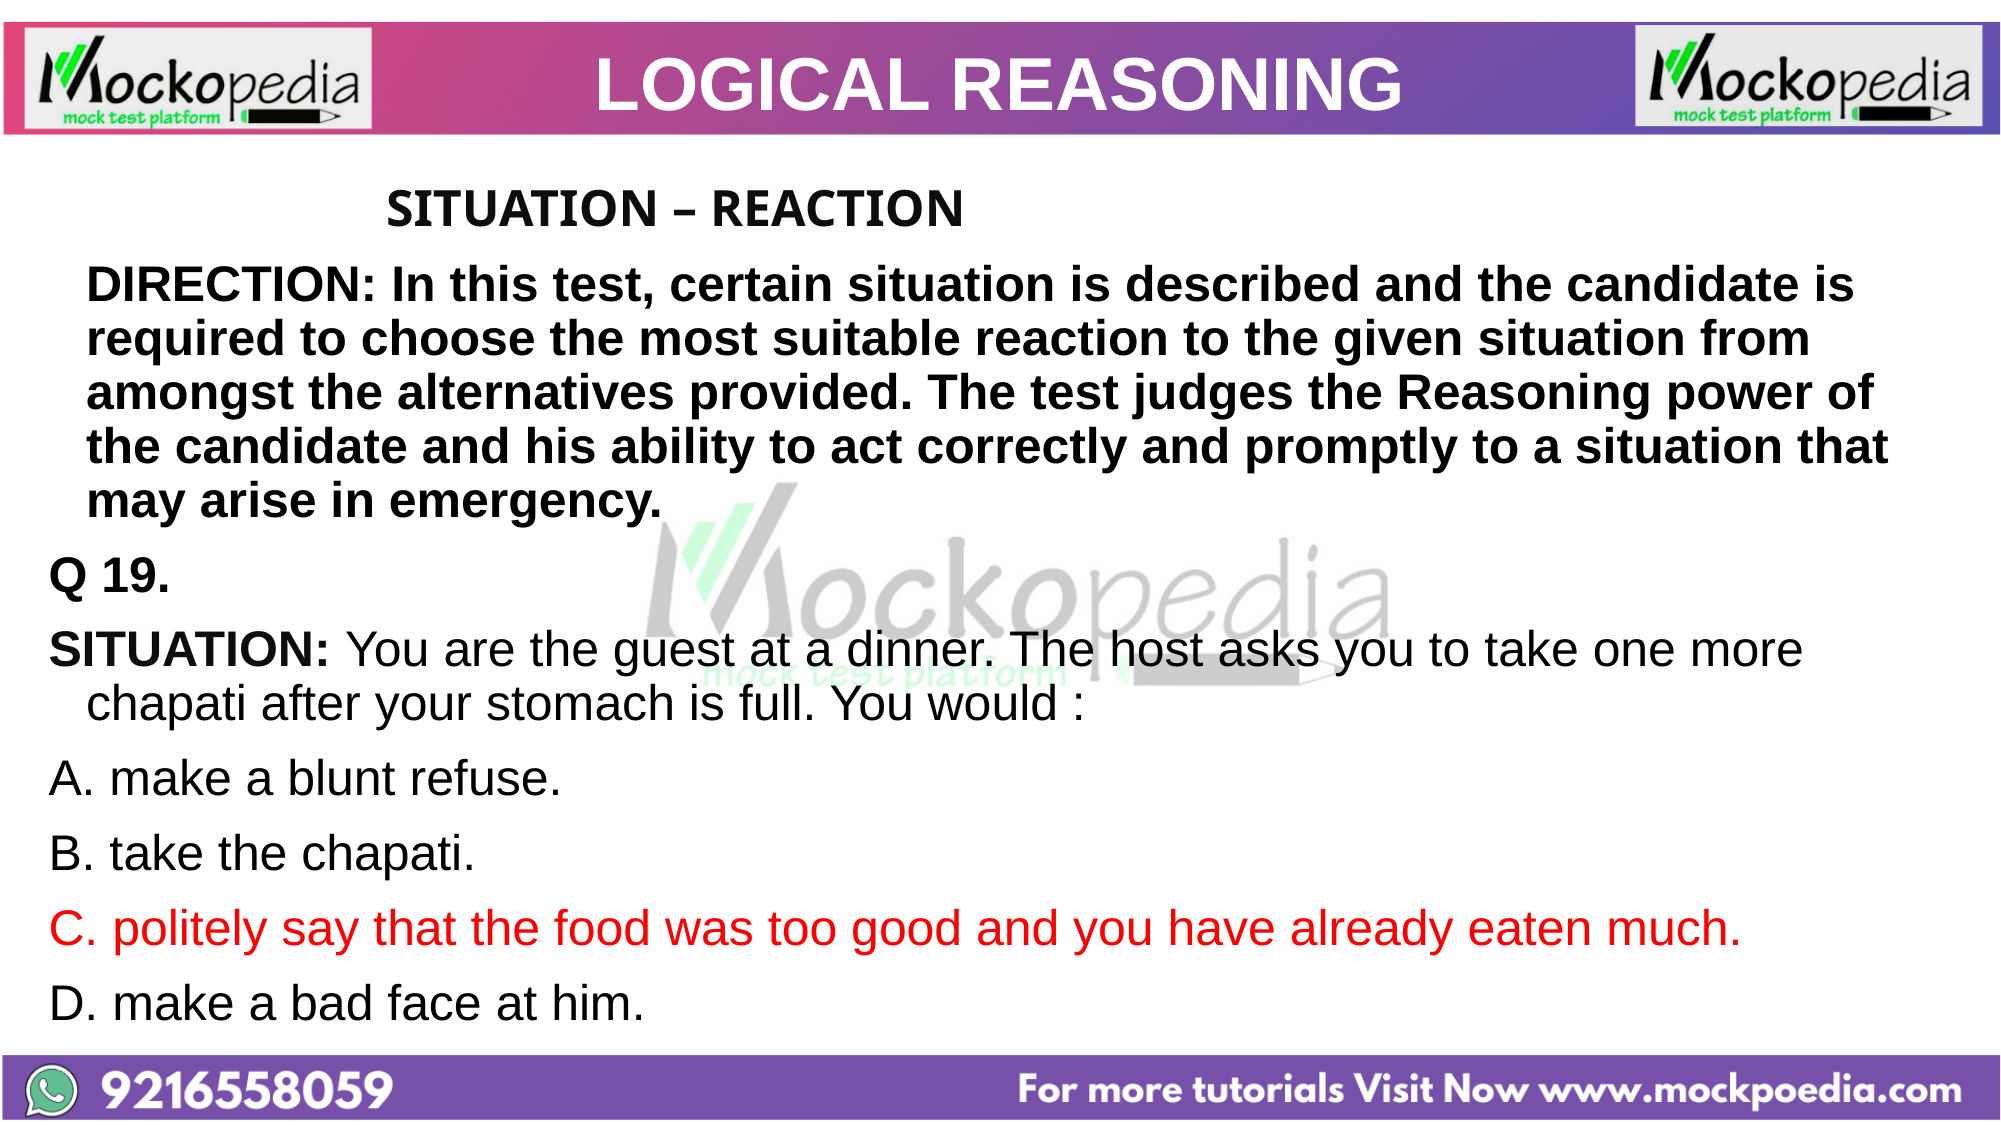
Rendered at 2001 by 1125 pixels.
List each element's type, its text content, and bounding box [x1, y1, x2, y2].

title LOGICAL REASONING [41, 31, 1959, 142]
picture [0, 0, 2001, 1125]
list SITUATION – REACTION DIRECTION: In this test, certain situation is described and the candidate is required to choose the most suitable reaction to the given situation from amongst the alternatives provided. The test judges the Reasoning power of the candidate and his ability to act correctly and promptly to a situation that may arise in emergency. Q 19. SITUATION: You are the guest at a dinner. The host asks you to take one more chapati after your stomach is full. You would : A. make a blunt refuse. B. take the chapati. C. politely say that the food was too good and you have already eaten much. D. make a bad face at him. [33, 175, 1959, 1053]
